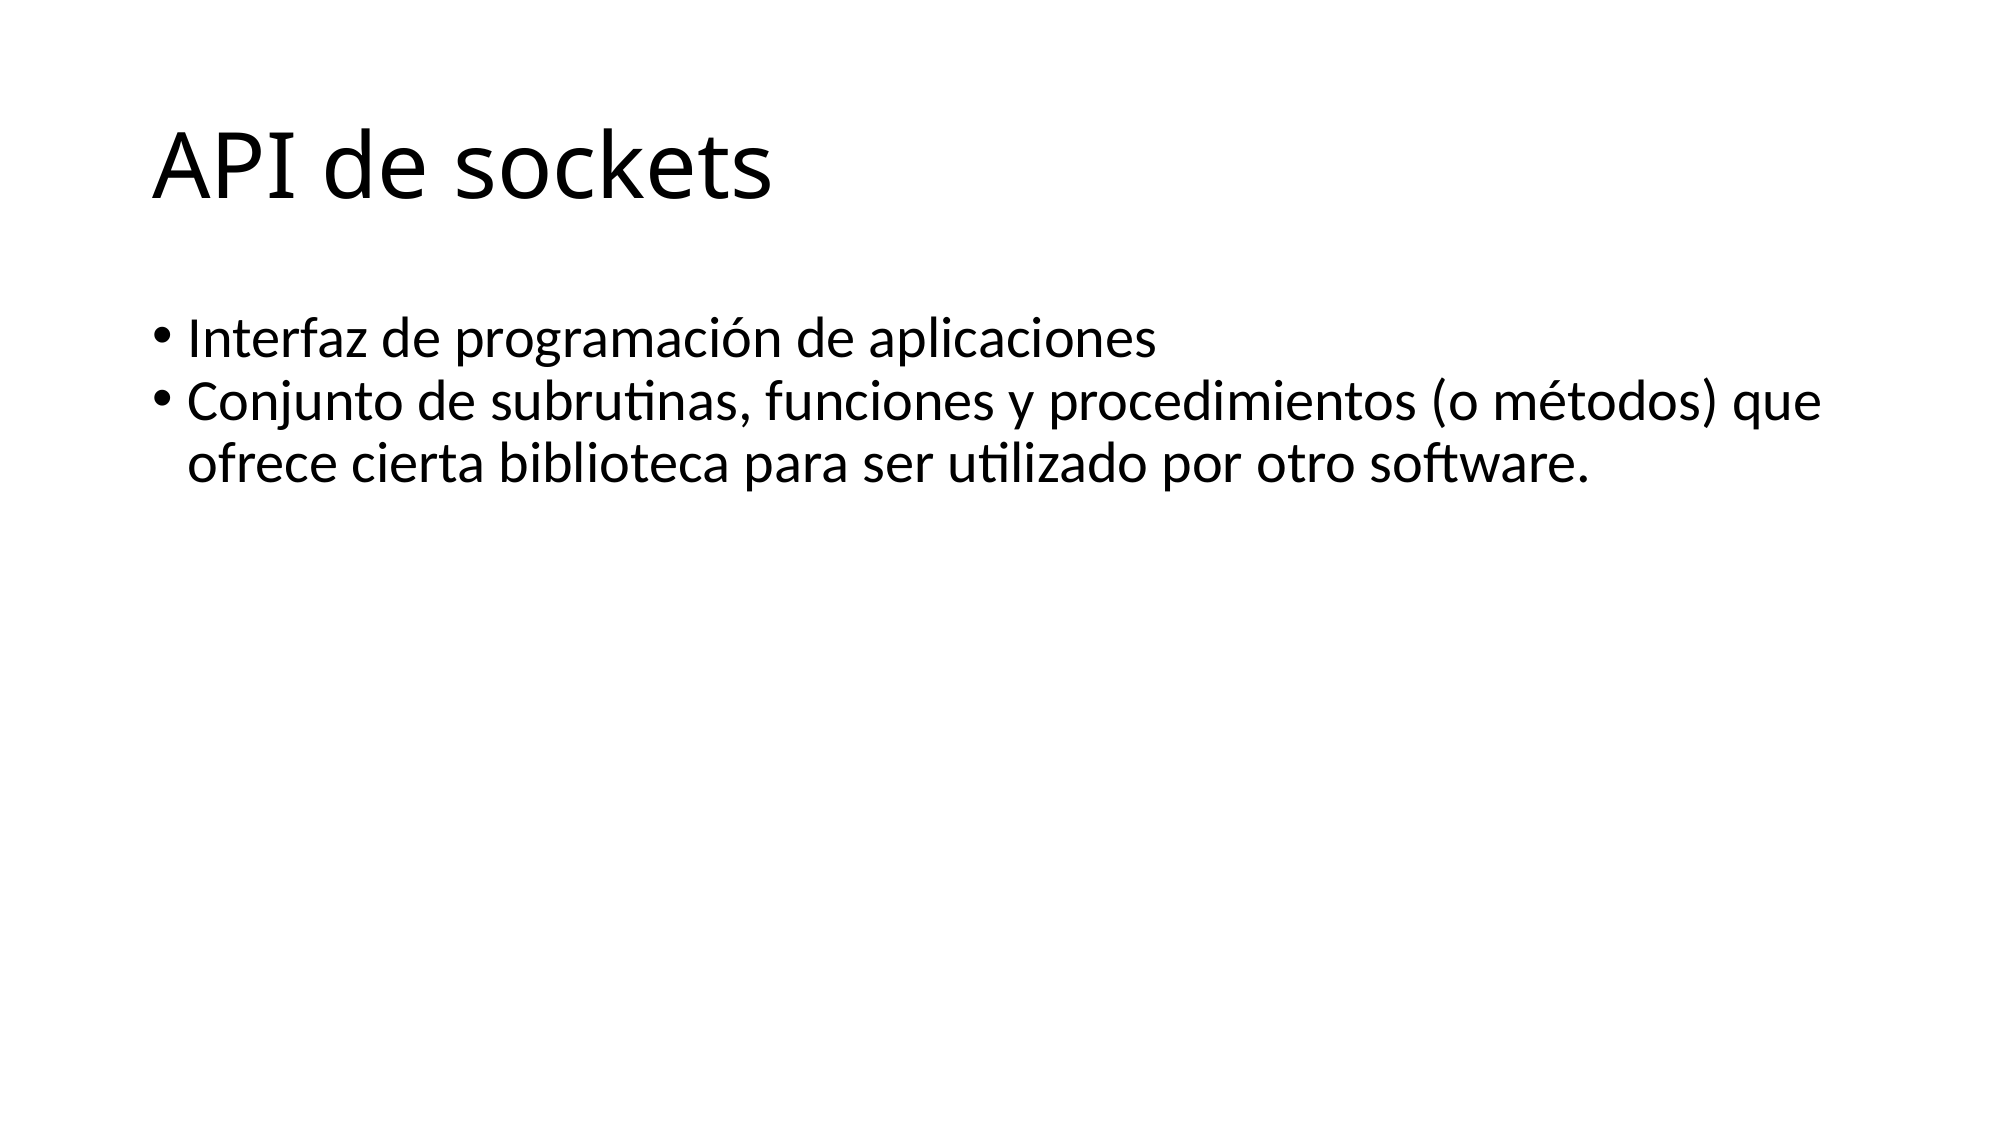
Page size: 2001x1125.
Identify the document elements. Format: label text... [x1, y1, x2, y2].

text_box API de sockets [137, 59, 1863, 277]
text_box Interfaz de programación de aplicaciones Conjunto de subrutinas, funciones y procedimientos (o métodos) que ofrece cierta biblioteca para ser utilizado por otro software. [137, 299, 1863, 1013]
